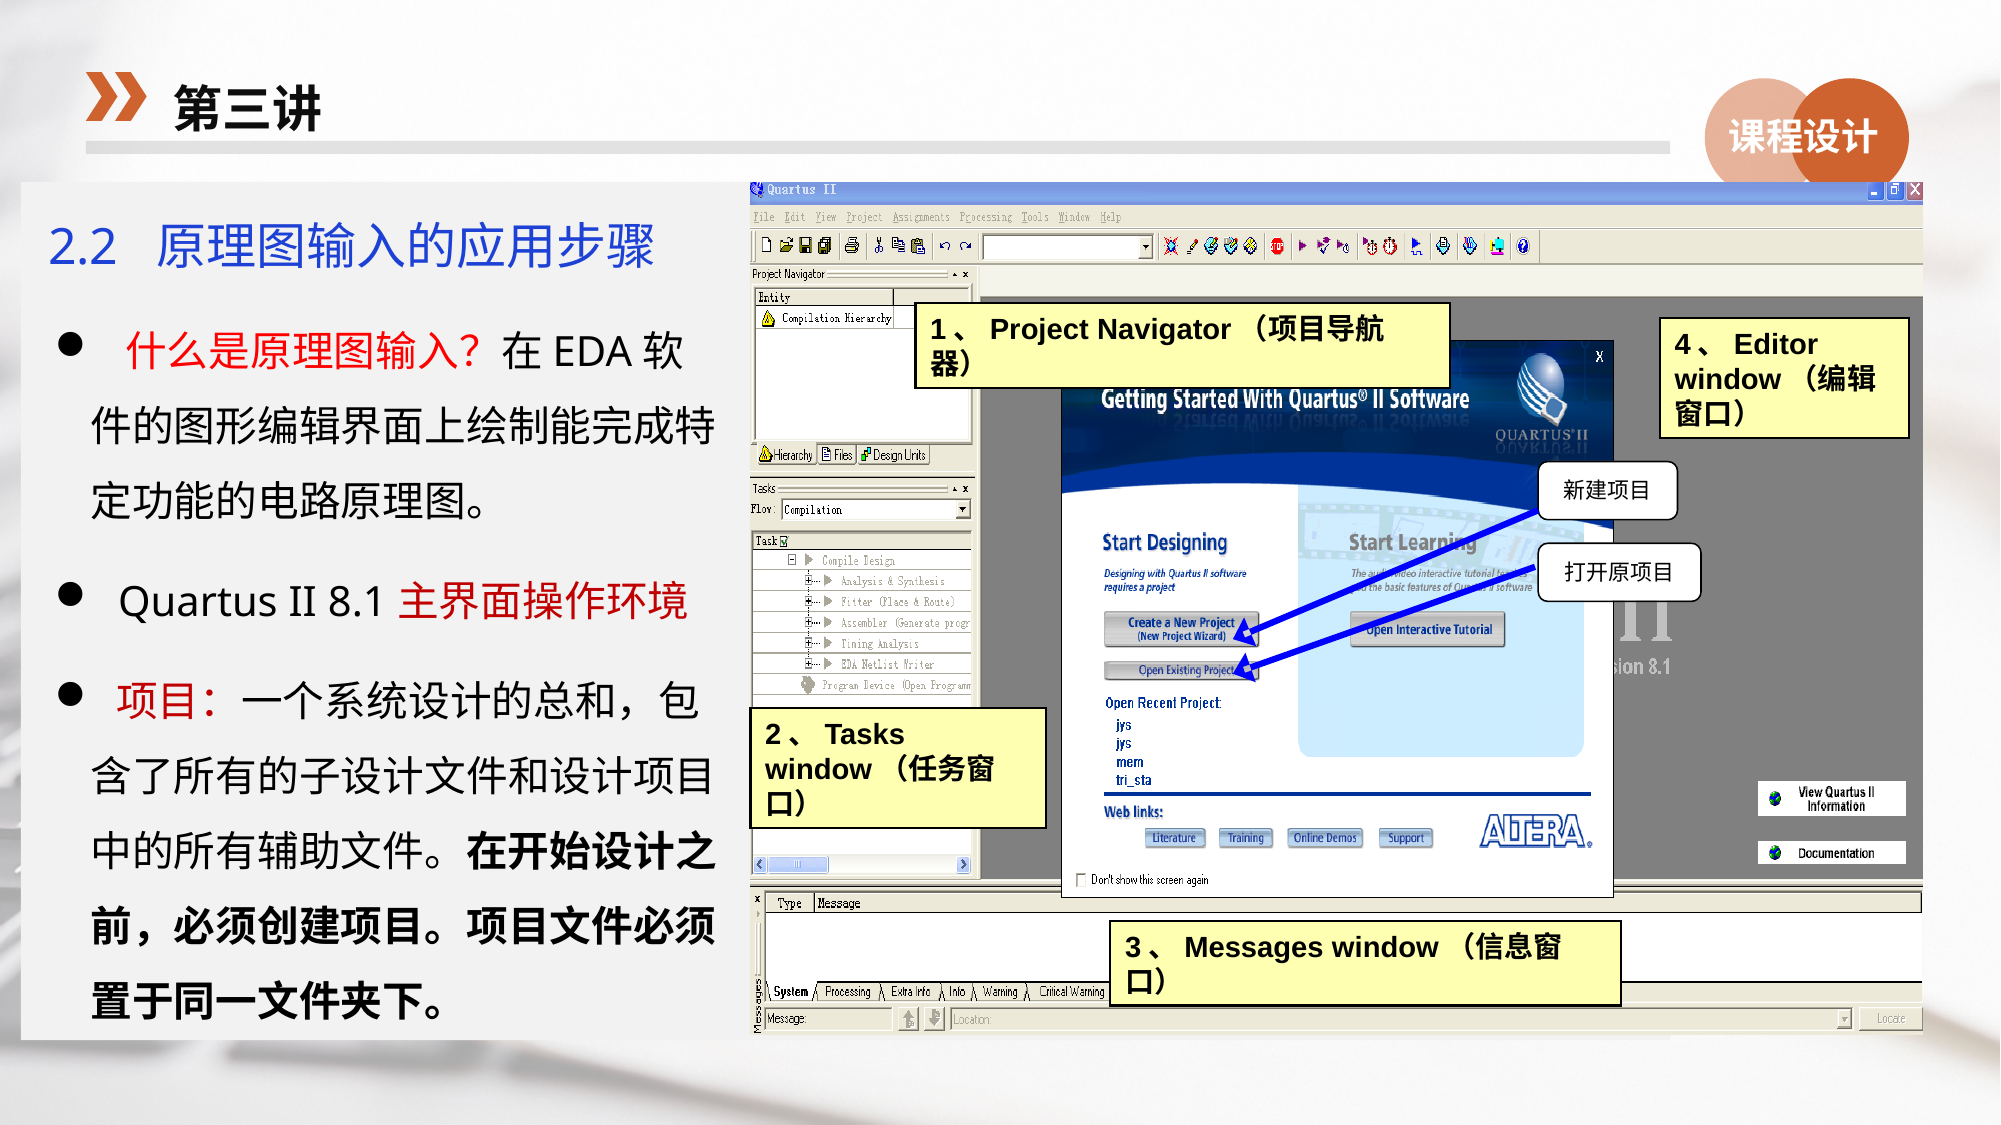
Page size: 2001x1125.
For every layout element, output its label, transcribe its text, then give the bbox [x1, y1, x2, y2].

text_box 第三讲 [157, 40, 825, 146]
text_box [20, 180, 1671, 1041]
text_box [1704, 77, 1910, 181]
text_box [85, 140, 1671, 154]
picture [750, 182, 1923, 1035]
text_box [85, 71, 147, 122]
